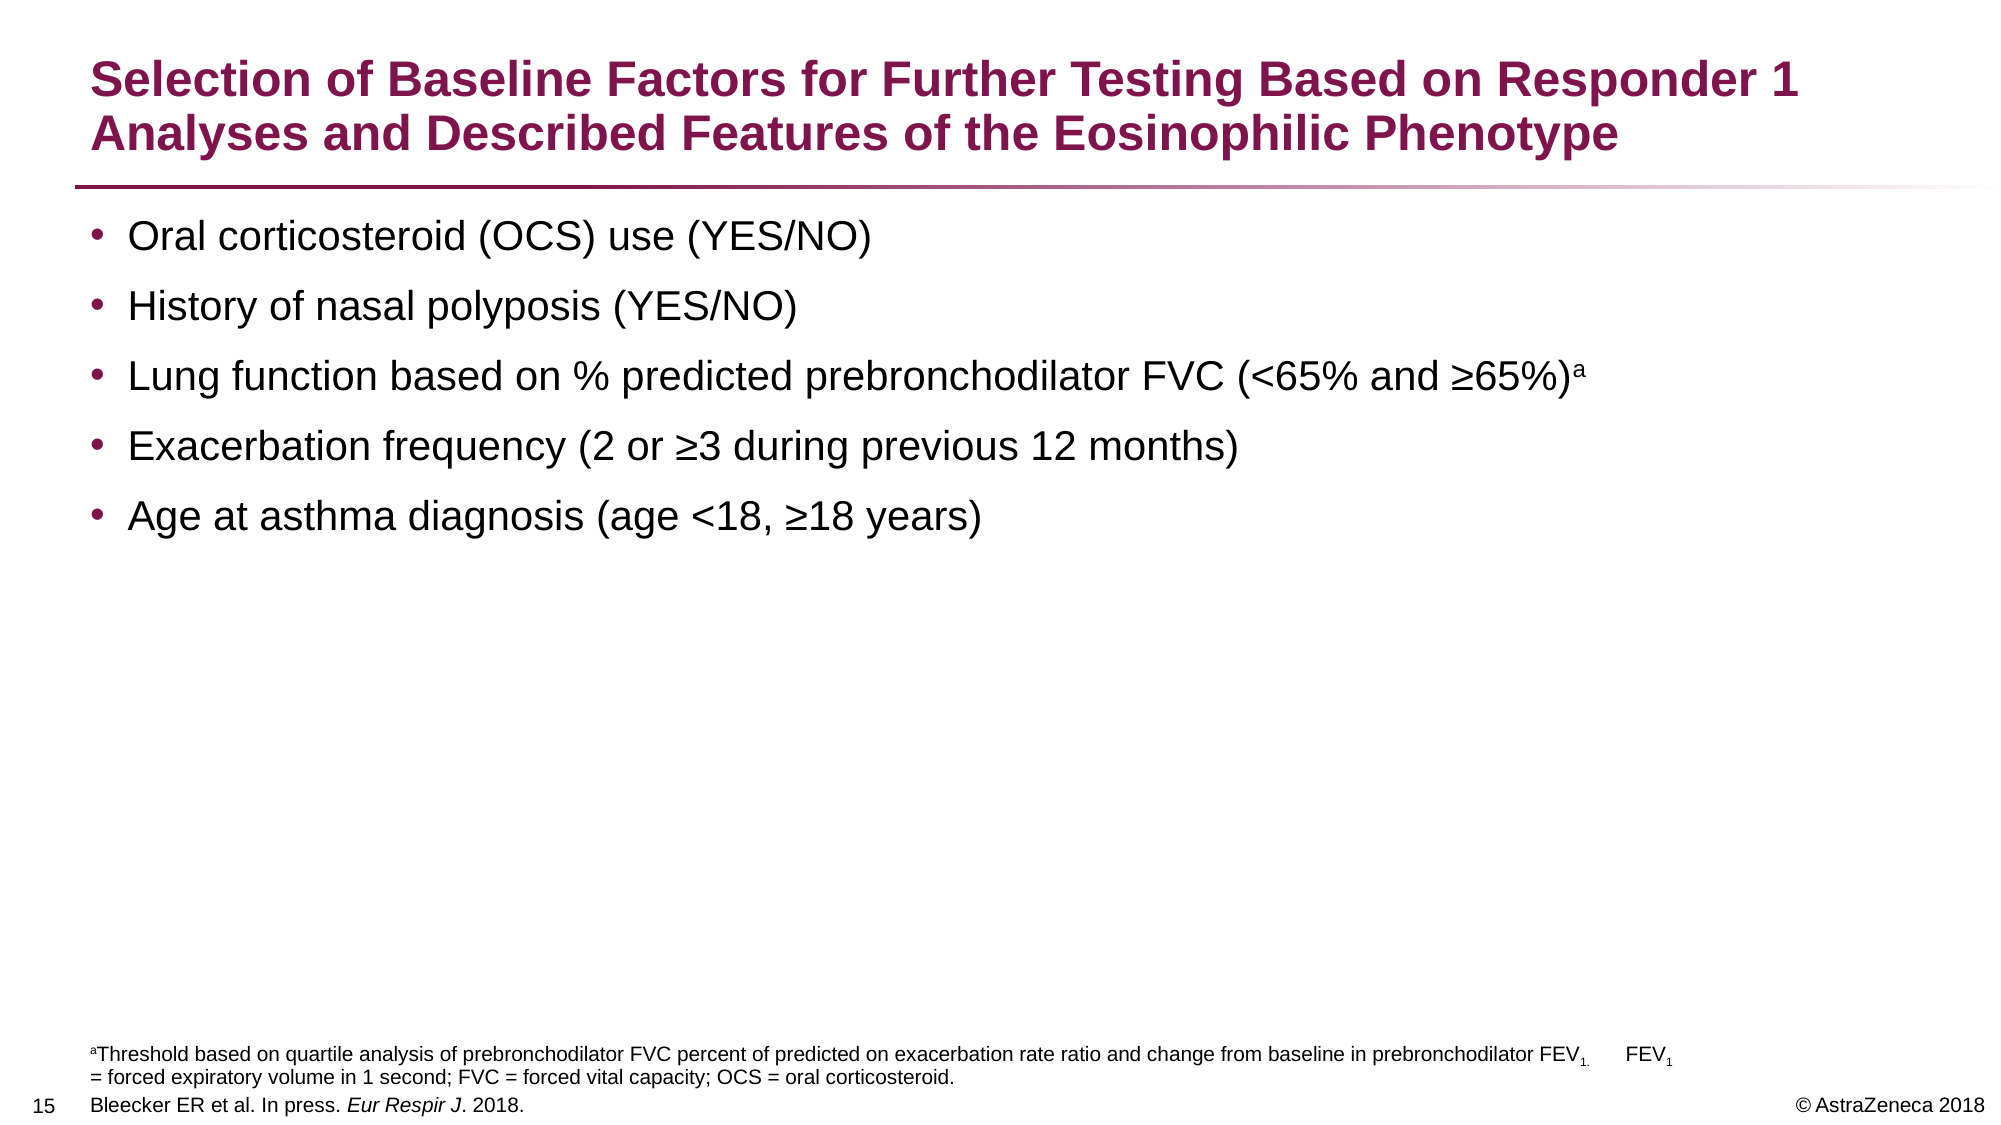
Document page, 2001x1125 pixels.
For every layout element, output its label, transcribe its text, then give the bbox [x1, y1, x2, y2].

slide_number 14 [0, 1081, 80, 1125]
list Oral corticosteroid (OCS) use (YES/NO) History of nasal polyposis (YES/NO) Lung function based on % predicted prebronchodilator FVC (<65% and ≥65%)a Exacerbation frequency (2 or ≥3 during previous 12 months) Age at asthma diagnosis (age <18, ≥18 years) [75, 206, 1925, 957]
list aThreshold based on quartile analysis of prebronchodilator FVC percent of predicted on exacerbation rate ratio and change from baseline in prebronchodilator FEV1. FEV1 = forced expiratory volume in 1 second; FVC = forced vital capacity; OCS = oral corticosteroid. Bleecker ER et al. In press. Eur Respir J. 2018. [75, 959, 1692, 1125]
title Selection of Baseline Factors for Further Testing Based on Responder 1 Analyses and Described Features of the Eosinophilic Phenotype [75, 37, 1925, 169]
